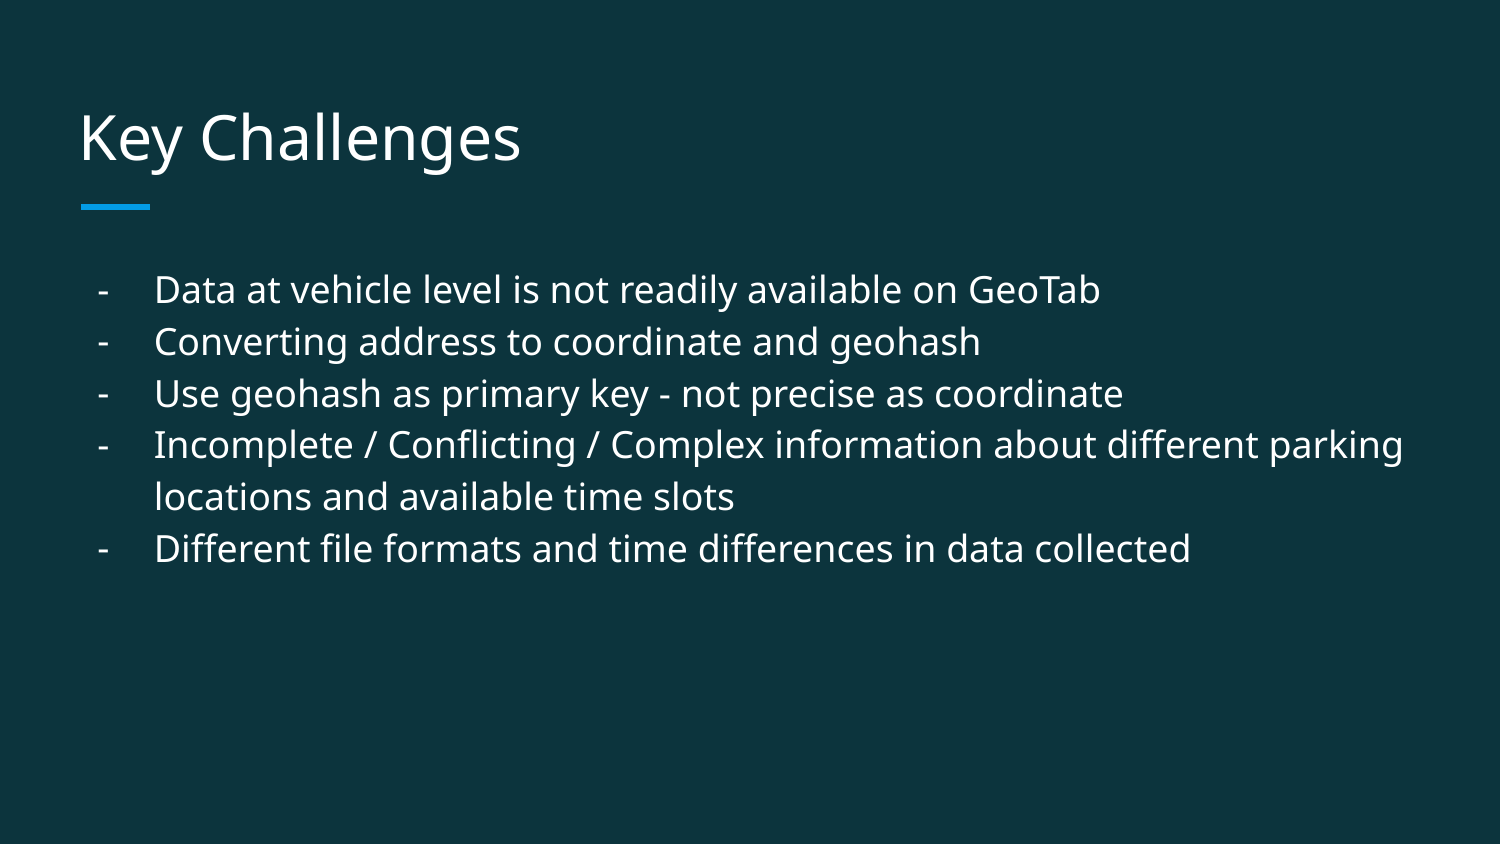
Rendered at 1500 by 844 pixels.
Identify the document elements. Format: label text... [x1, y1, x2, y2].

title Key Challenges [63, 75, 1437, 188]
list Data at vehicle level is not readily available on GeoTab Converting address to coordinate and geohash Use geohash as primary key - not precise as coordinate Incomplete / Conflicting / Complex information about different parking locations and available time slots Different file formats and time differences in data collected [63, 244, 1437, 750]
